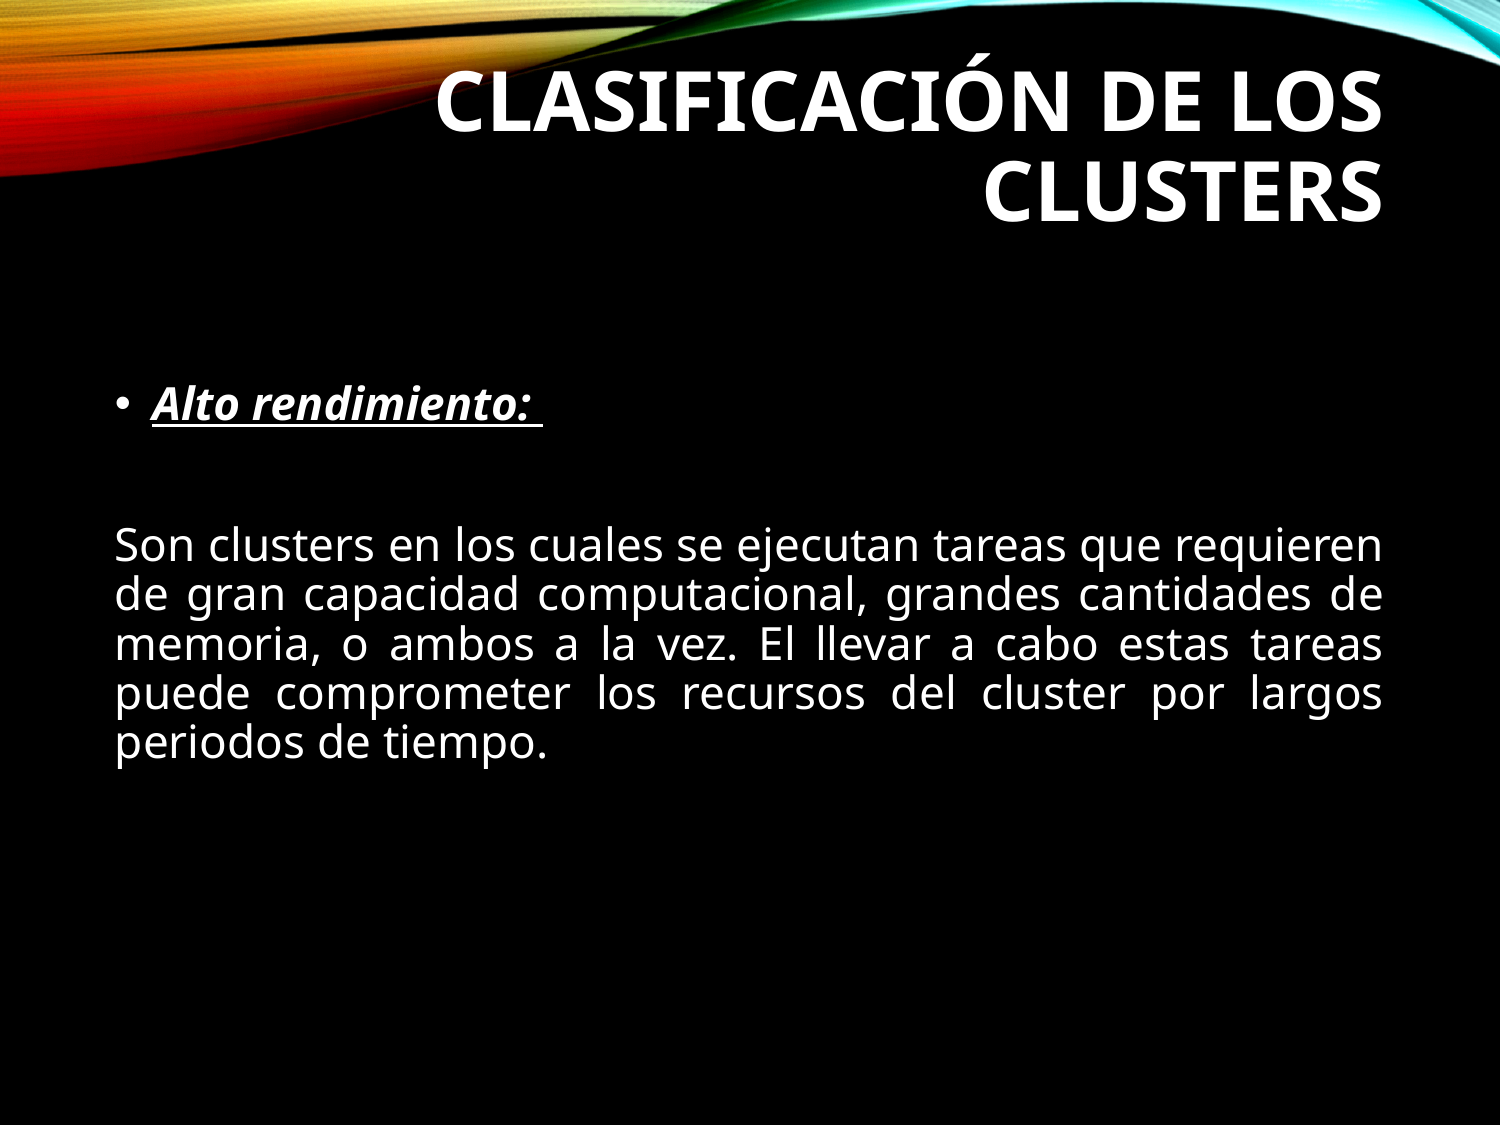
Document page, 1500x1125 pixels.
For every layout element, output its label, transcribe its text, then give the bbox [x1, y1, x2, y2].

picture [0, 0, 1500, 178]
title CLASIFICACIÓN DE LOS CLUSTERS [353, 43, 1400, 256]
list Alto rendimiento: Son clusters en los cuales se ejecutan tareas que requieren de gran capacidad computacional, grandes cantidades de memoria, o ambos a la vez. El llevar a cabo estas tareas puede comprometer los recursos del cluster por largos periodos de tiempo. [99, 373, 1400, 965]
